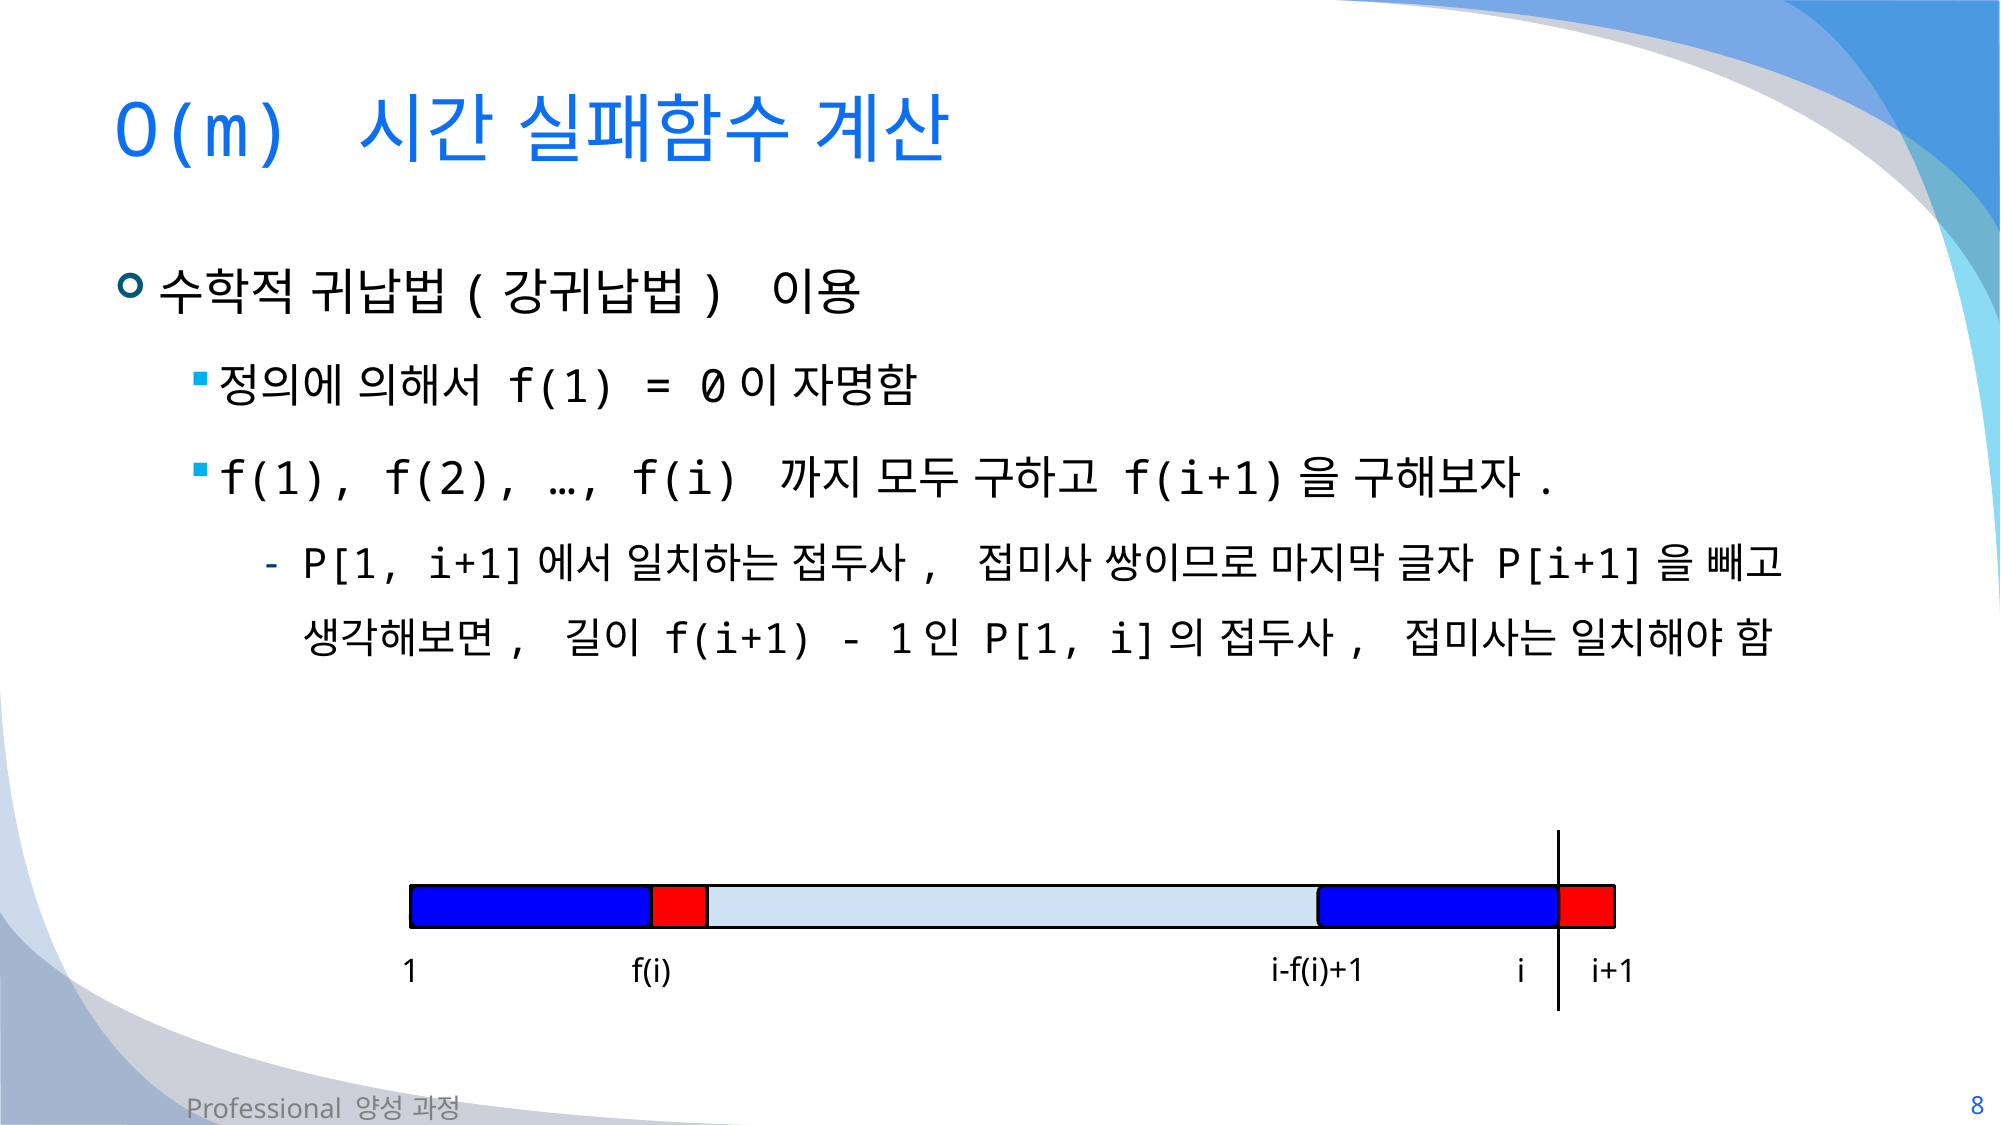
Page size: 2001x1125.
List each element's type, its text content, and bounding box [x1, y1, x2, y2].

slide_number 8 [1533, 1076, 2000, 1125]
title O(m) 시간 실패함수 계산 [99, 50, 1900, 202]
footer Professional 양성 과정 [7, 1078, 641, 1125]
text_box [243, 829, 1782, 1013]
list 수학적 귀납법(강귀납법) 이용 정의에 의해서 f(1) = 0이 자명함 f(1), f(2), …, f(i) 까지 모두 구하고 f(i+1)을 구해보자. P[1, i+1]에서 일치하는 접두사, 접미사 쌍이므로 마지막 글자 P[i+1]을 빼고 생각해보면, 길이 f(i+1) - 1인 P[1, i]의 접두사, 접미사는 일치해야 함 [99, 222, 1900, 1005]
